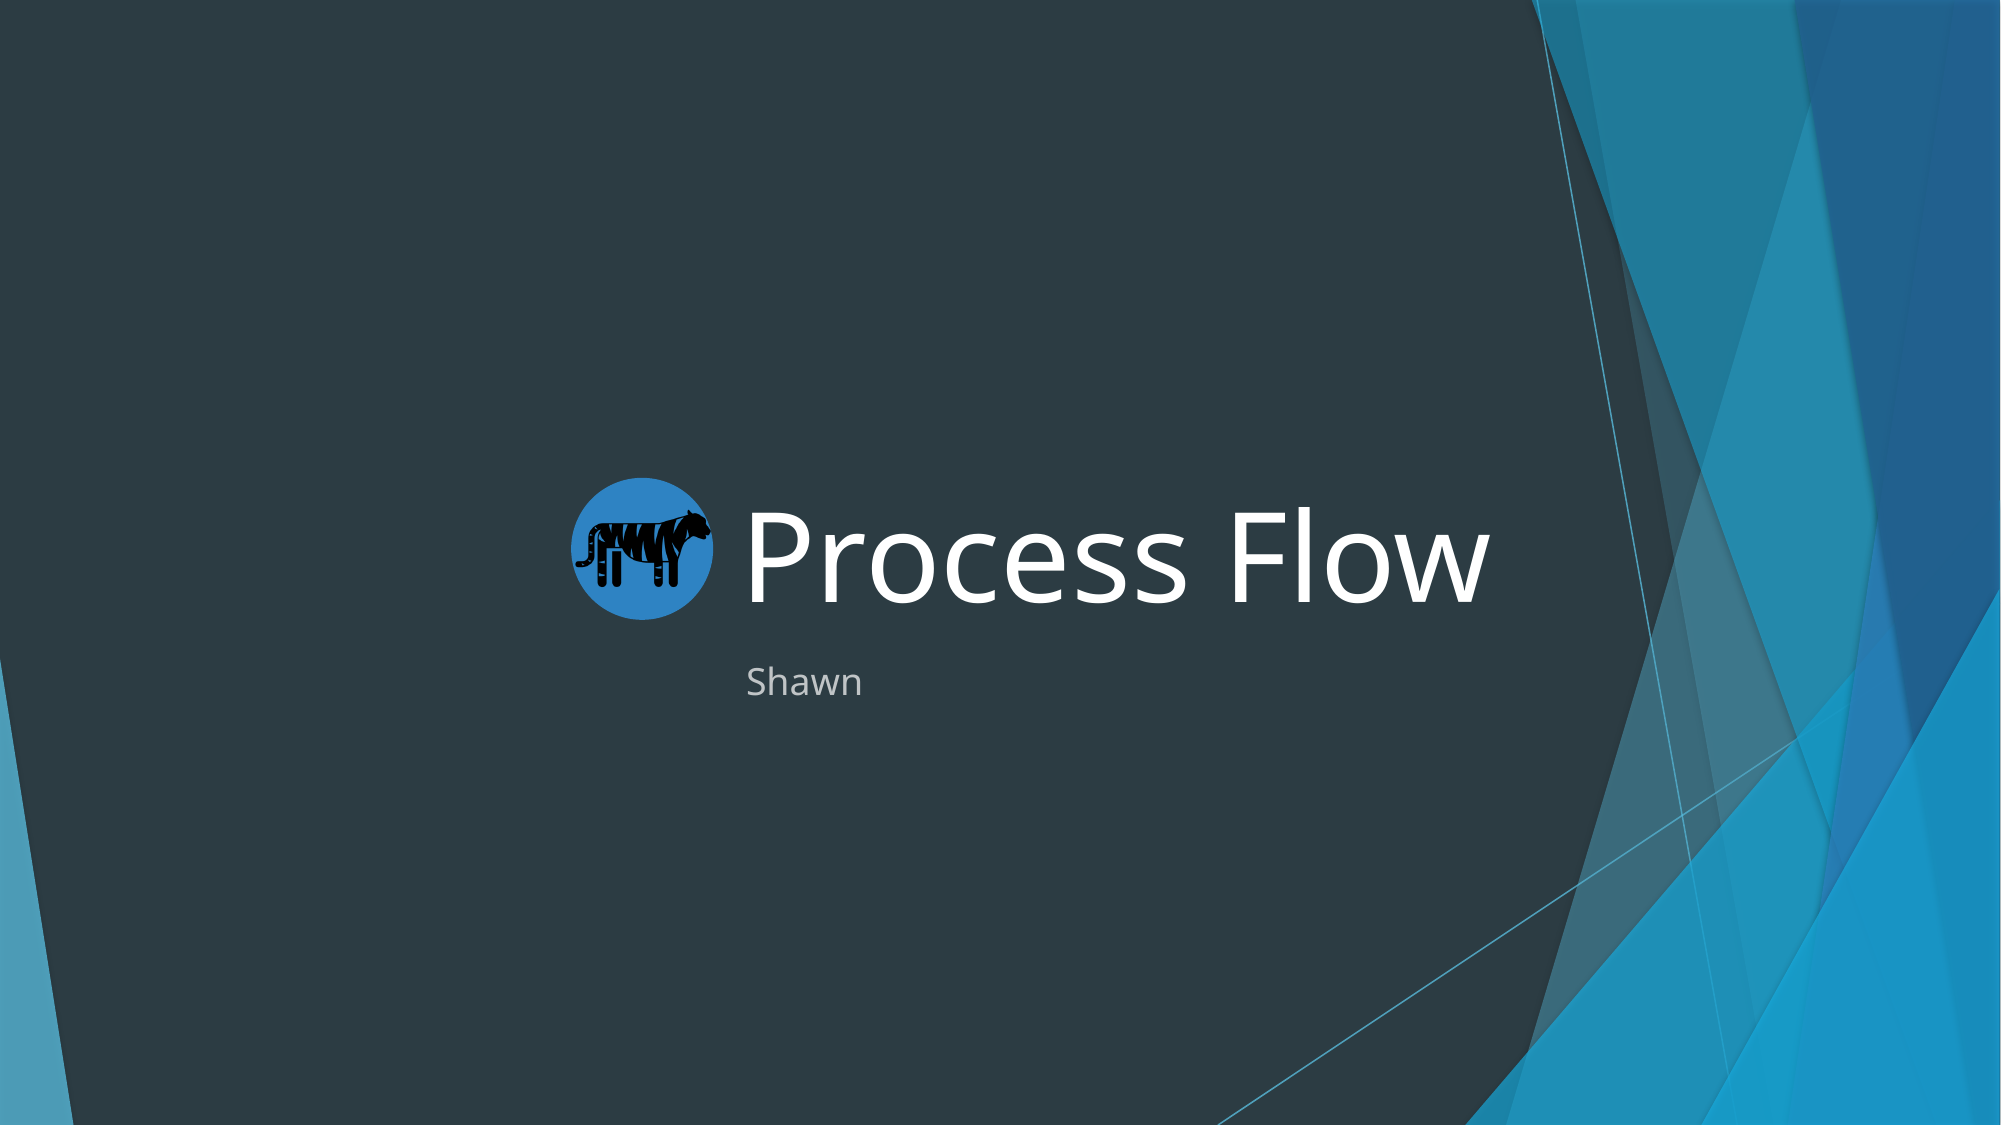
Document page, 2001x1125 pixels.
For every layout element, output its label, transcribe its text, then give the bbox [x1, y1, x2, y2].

title Process Flow [724, 167, 1867, 635]
picture [570, 477, 714, 621]
list Shawn [731, 649, 1749, 845]
